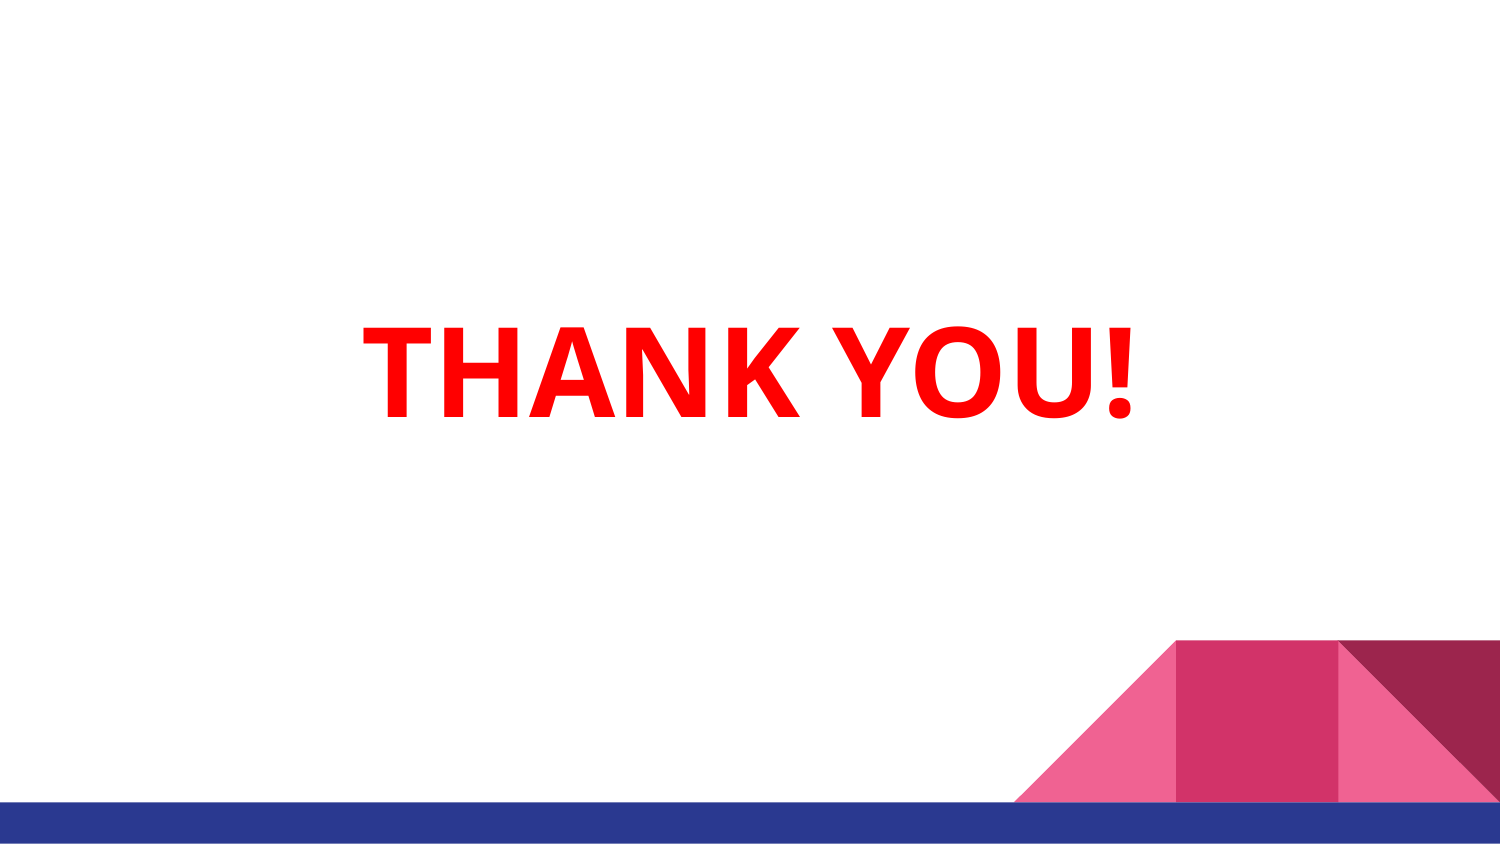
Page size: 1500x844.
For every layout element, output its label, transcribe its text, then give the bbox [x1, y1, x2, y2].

title THANK YOU! [51, 277, 1449, 462]
